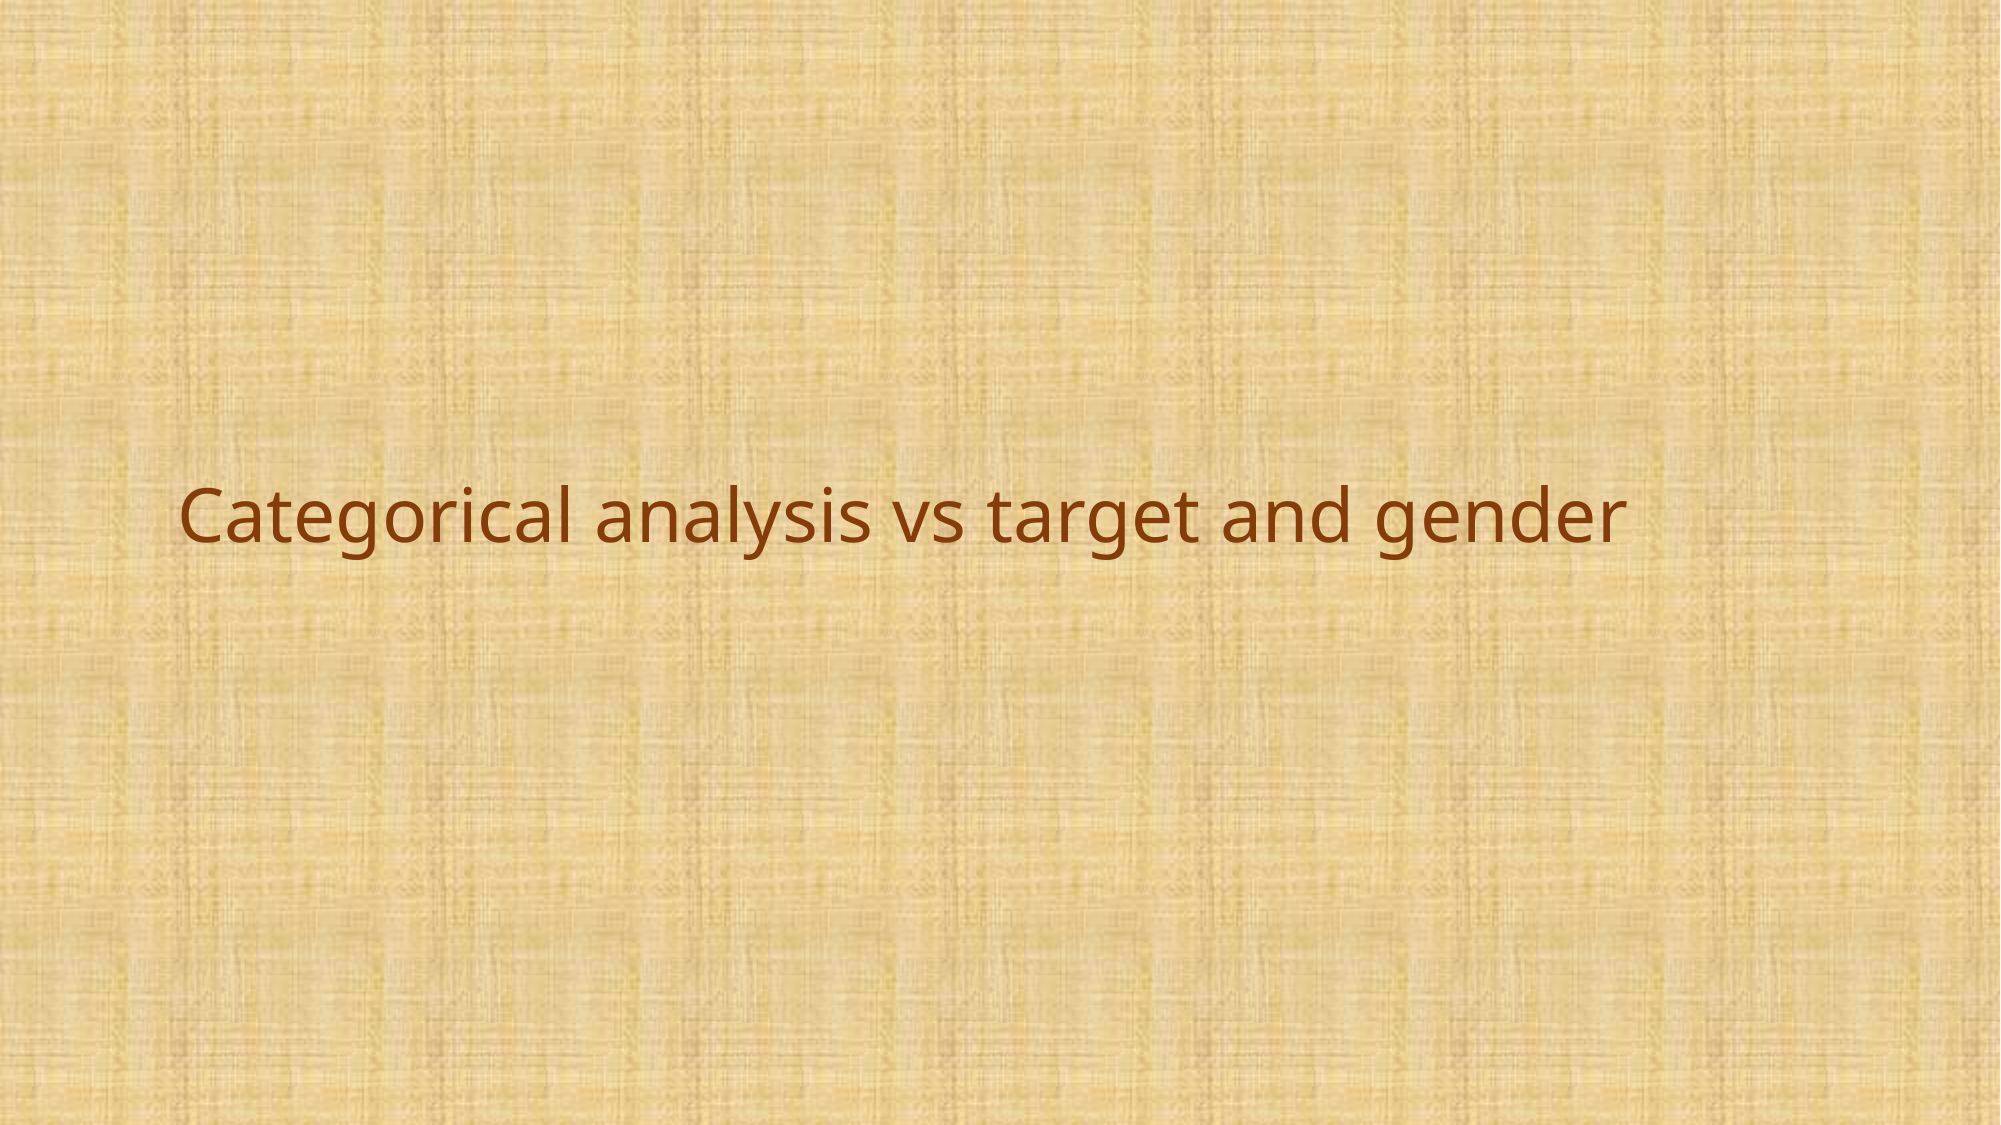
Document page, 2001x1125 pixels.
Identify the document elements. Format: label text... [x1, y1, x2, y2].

picture [0, 0, 2001, 1125]
title Categorical analysis vs target and gender [162, 396, 1788, 640]
